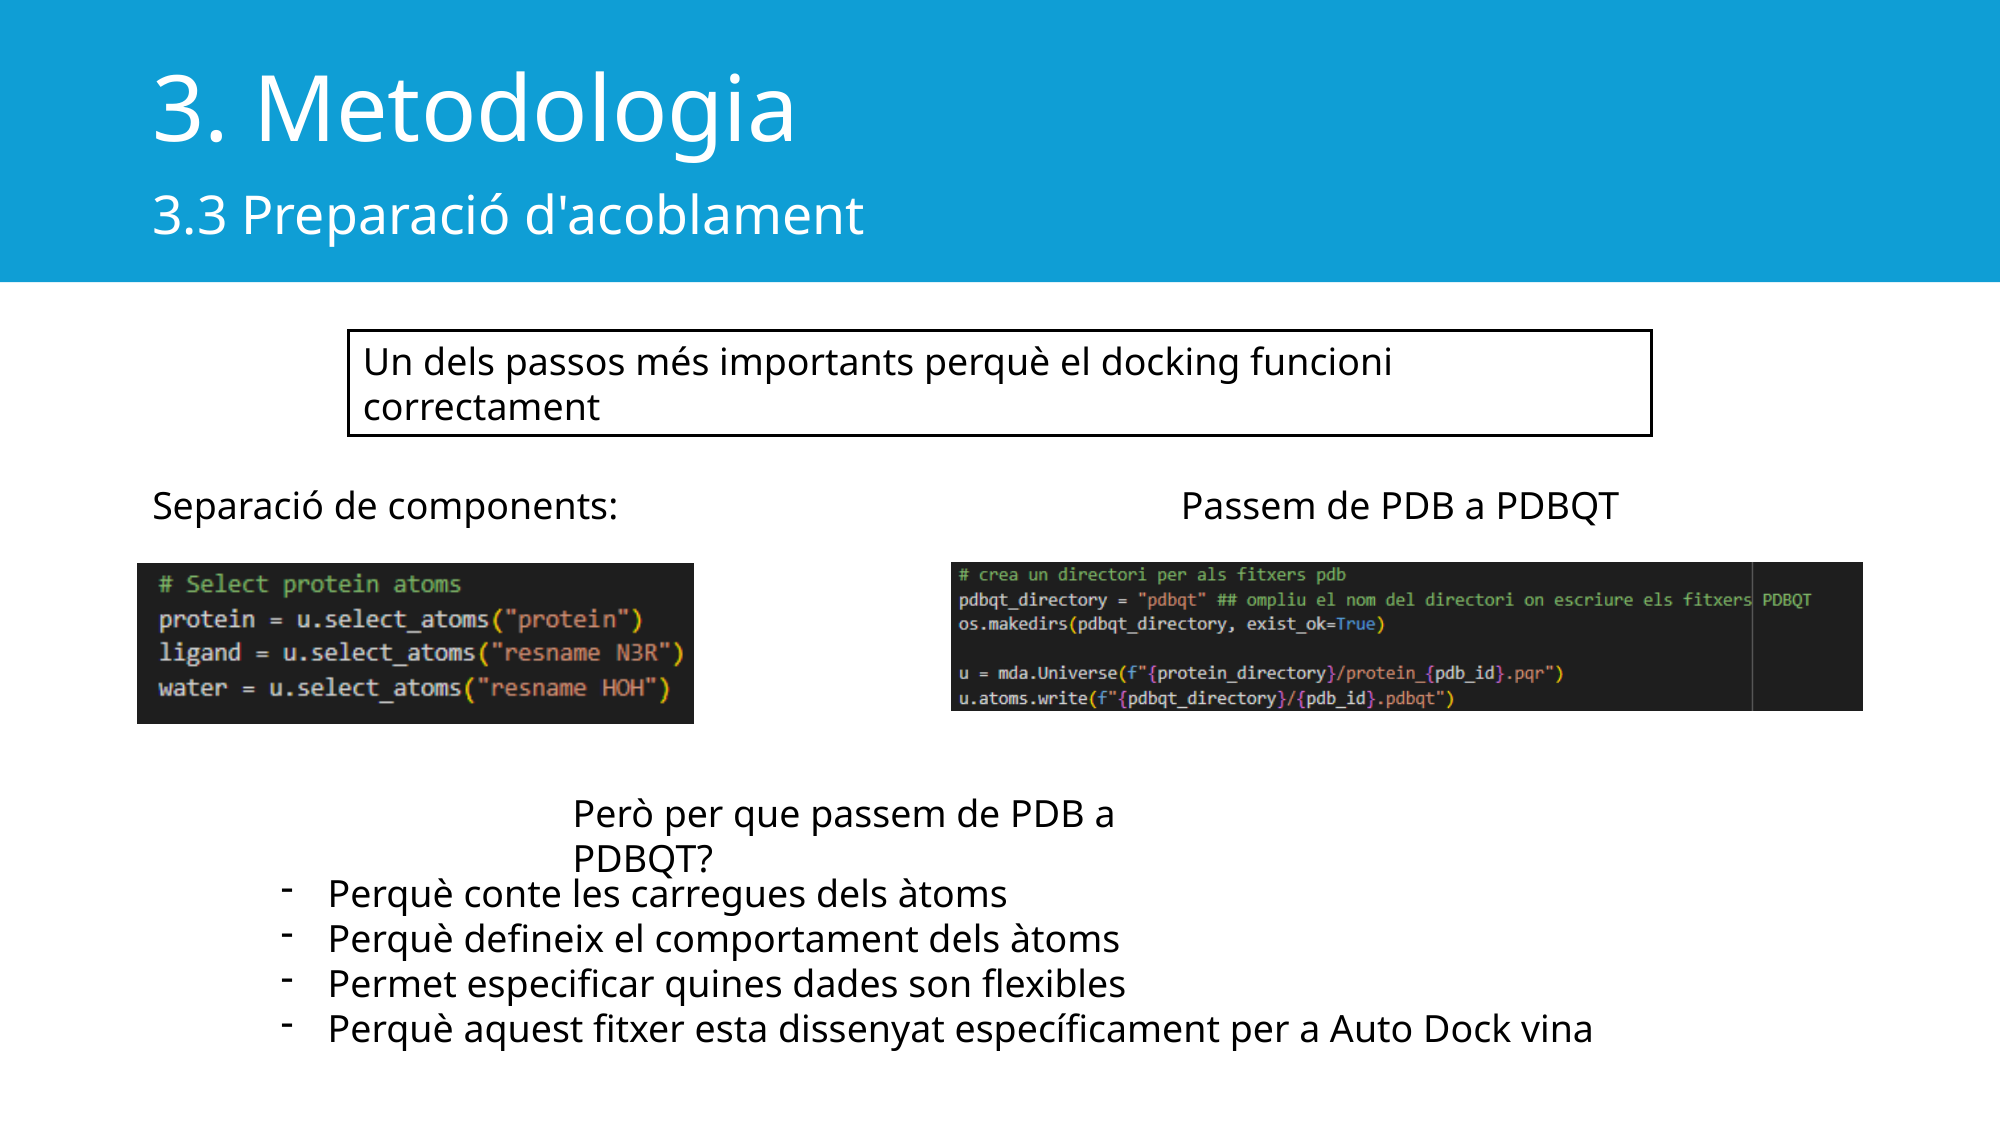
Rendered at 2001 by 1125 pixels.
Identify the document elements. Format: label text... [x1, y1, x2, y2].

list 3.3 Preparació d'acoblament [137, 180, 1863, 254]
text_box Perquè conte les carregues dels àtoms Perquè defineix el comportament dels àtoms Permet especificar quines dades son flexibles Perquè aquest fitxer esta dissenyat específicament per a Auto Dock vina [266, 862, 1679, 1058]
title 3. Metodologia [137, 3, 1863, 180]
text_box Un dels passos més importants perquè el docking funcioni correctament [347, 329, 1653, 437]
picture [951, 561, 1863, 711]
text_box Separació de components: [137, 474, 684, 535]
picture [136, 563, 695, 725]
text_box Però per que passem de PDB a PDBQT? [558, 782, 1223, 862]
text_box Passem de PDB a PDBQT [1166, 474, 1697, 535]
text_box [0, 0, 2000, 283]
